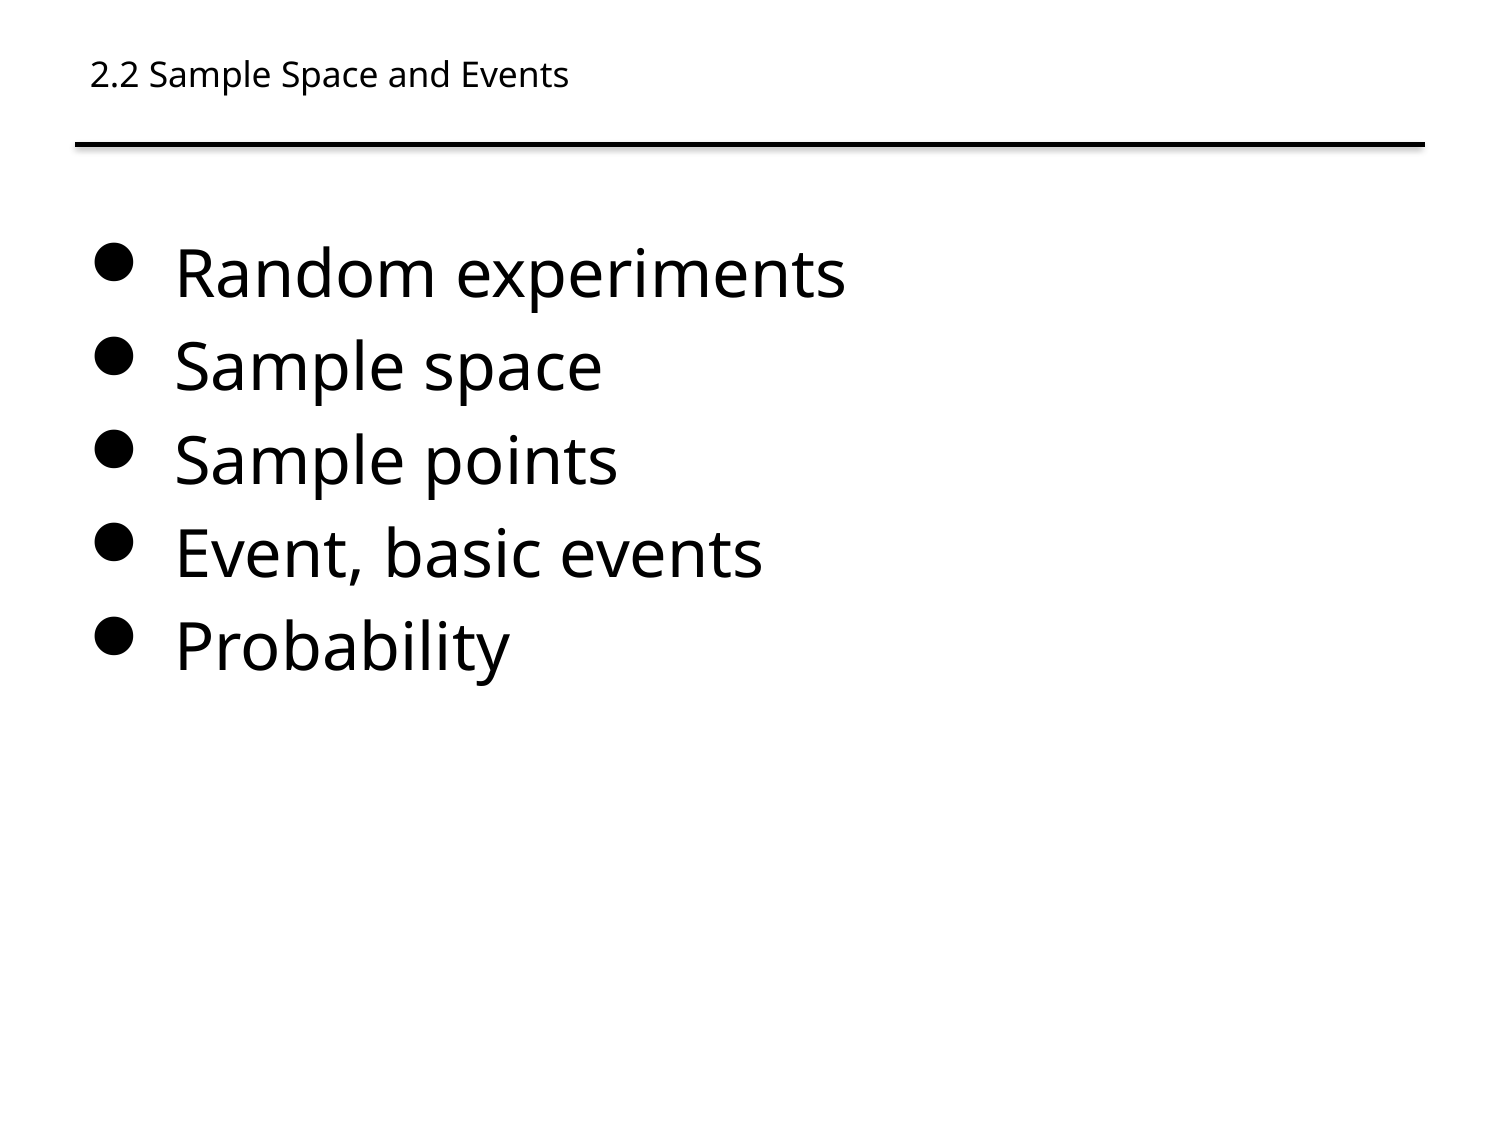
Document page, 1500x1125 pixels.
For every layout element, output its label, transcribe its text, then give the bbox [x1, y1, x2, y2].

title 2.2 Sample Space and Events [75, 45, 1425, 145]
list Random experiments Sample space Sample points Event, basic events Probability [75, 223, 1425, 1091]
